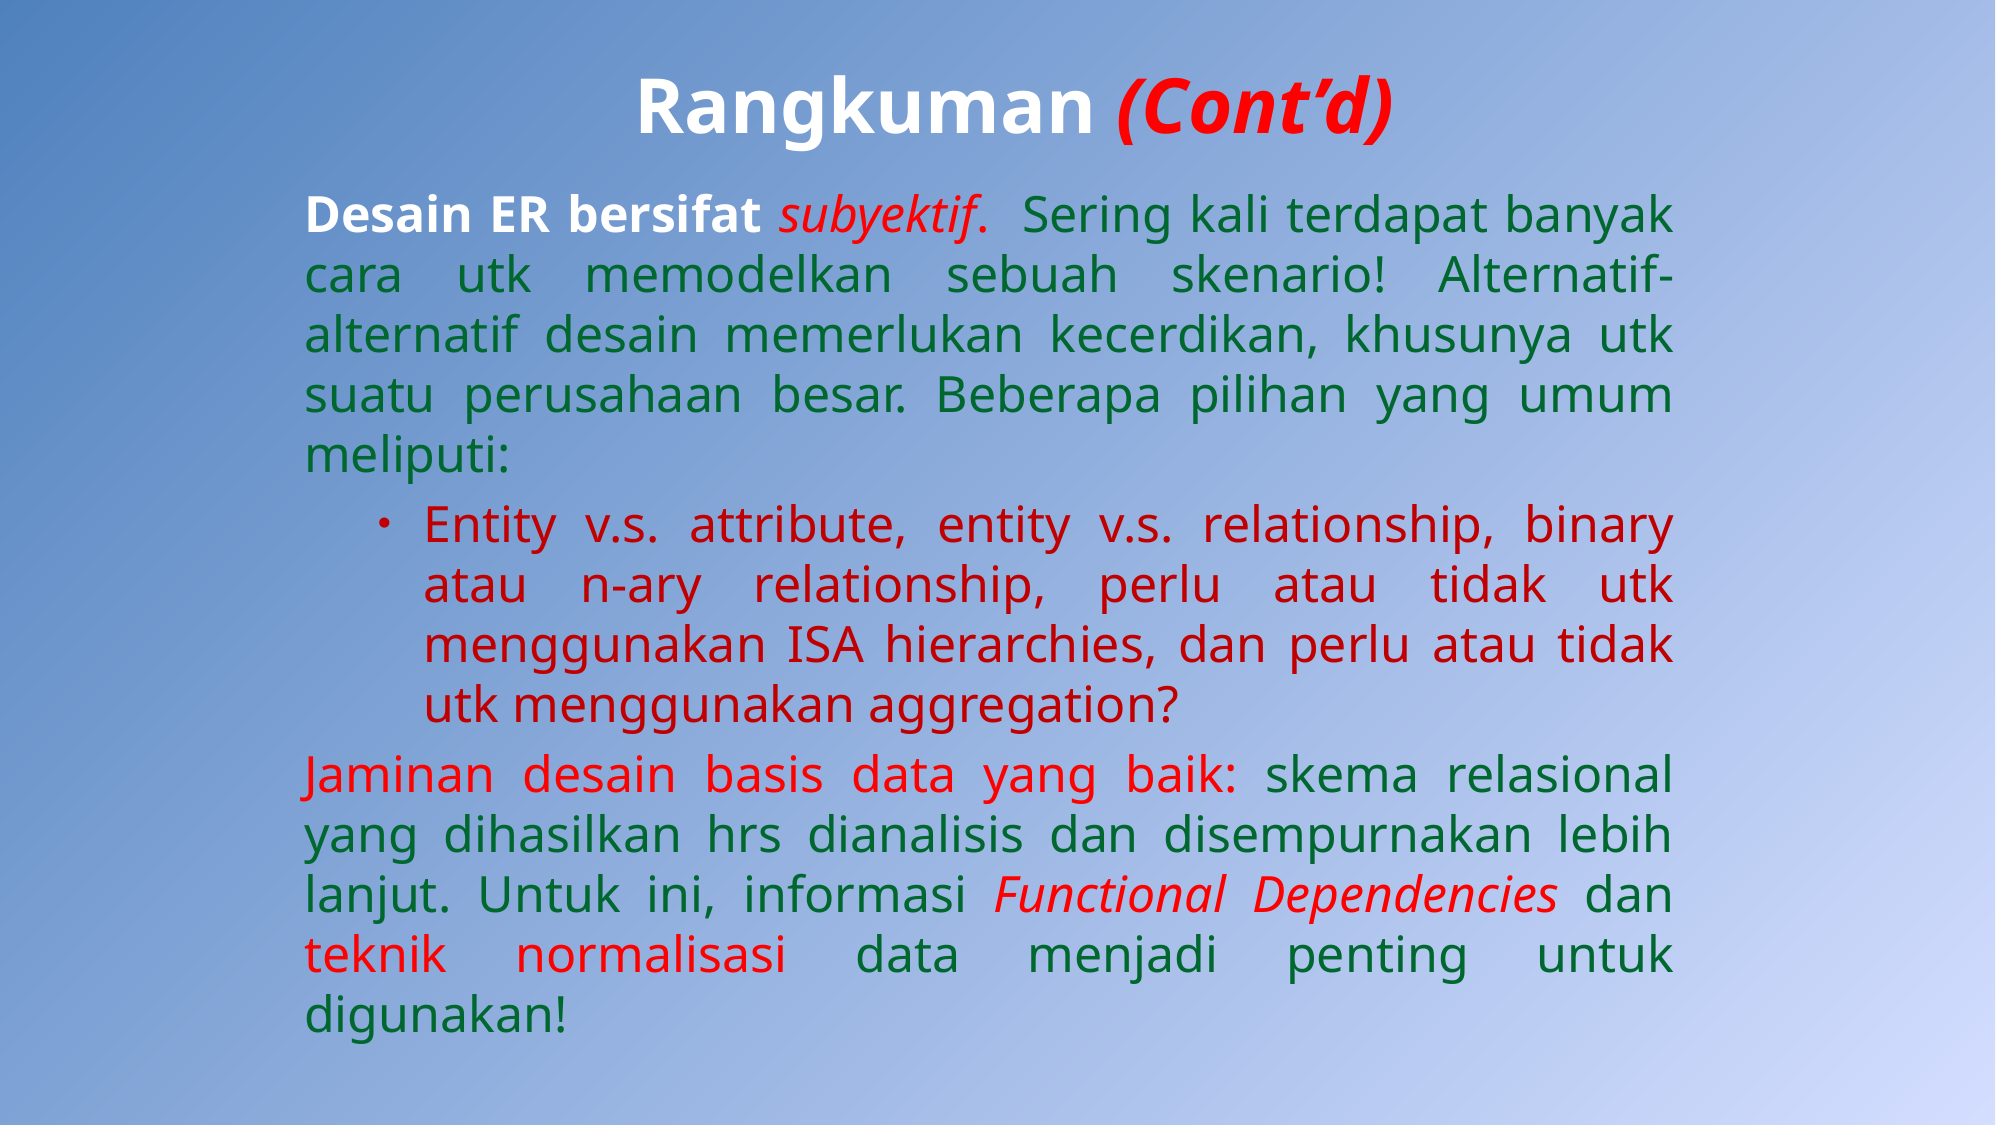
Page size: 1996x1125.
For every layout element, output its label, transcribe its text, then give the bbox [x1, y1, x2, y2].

list Desain ER bersifat subyektif. Sering kali terdapat banyak cara utk memodelkan sebuah skenario! Alternatif-alternatif desain memerlukan kecerdikan, khusunya utk suatu perusahaan besar. Beberapa pilihan yang umum meliputi: Entity v.s. attribute, entity v.s. relationship, binary atau n-ary relationship, perlu atau tidak utk menggunakan ISA hierarchies, dan perlu atau tidak utk menggunakan aggregation? Jaminan desain basis data yang baik: skema relasional yang dihasilkan hrs dianalisis dan disempurnakan lebih lanjut. Untuk ini, informasi Functional Dependencies dan teknik normalisasi data menjadi penting untuk digunakan! [289, 174, 1690, 1088]
title Rangkuman (Cont’d) [377, 50, 1653, 157]
